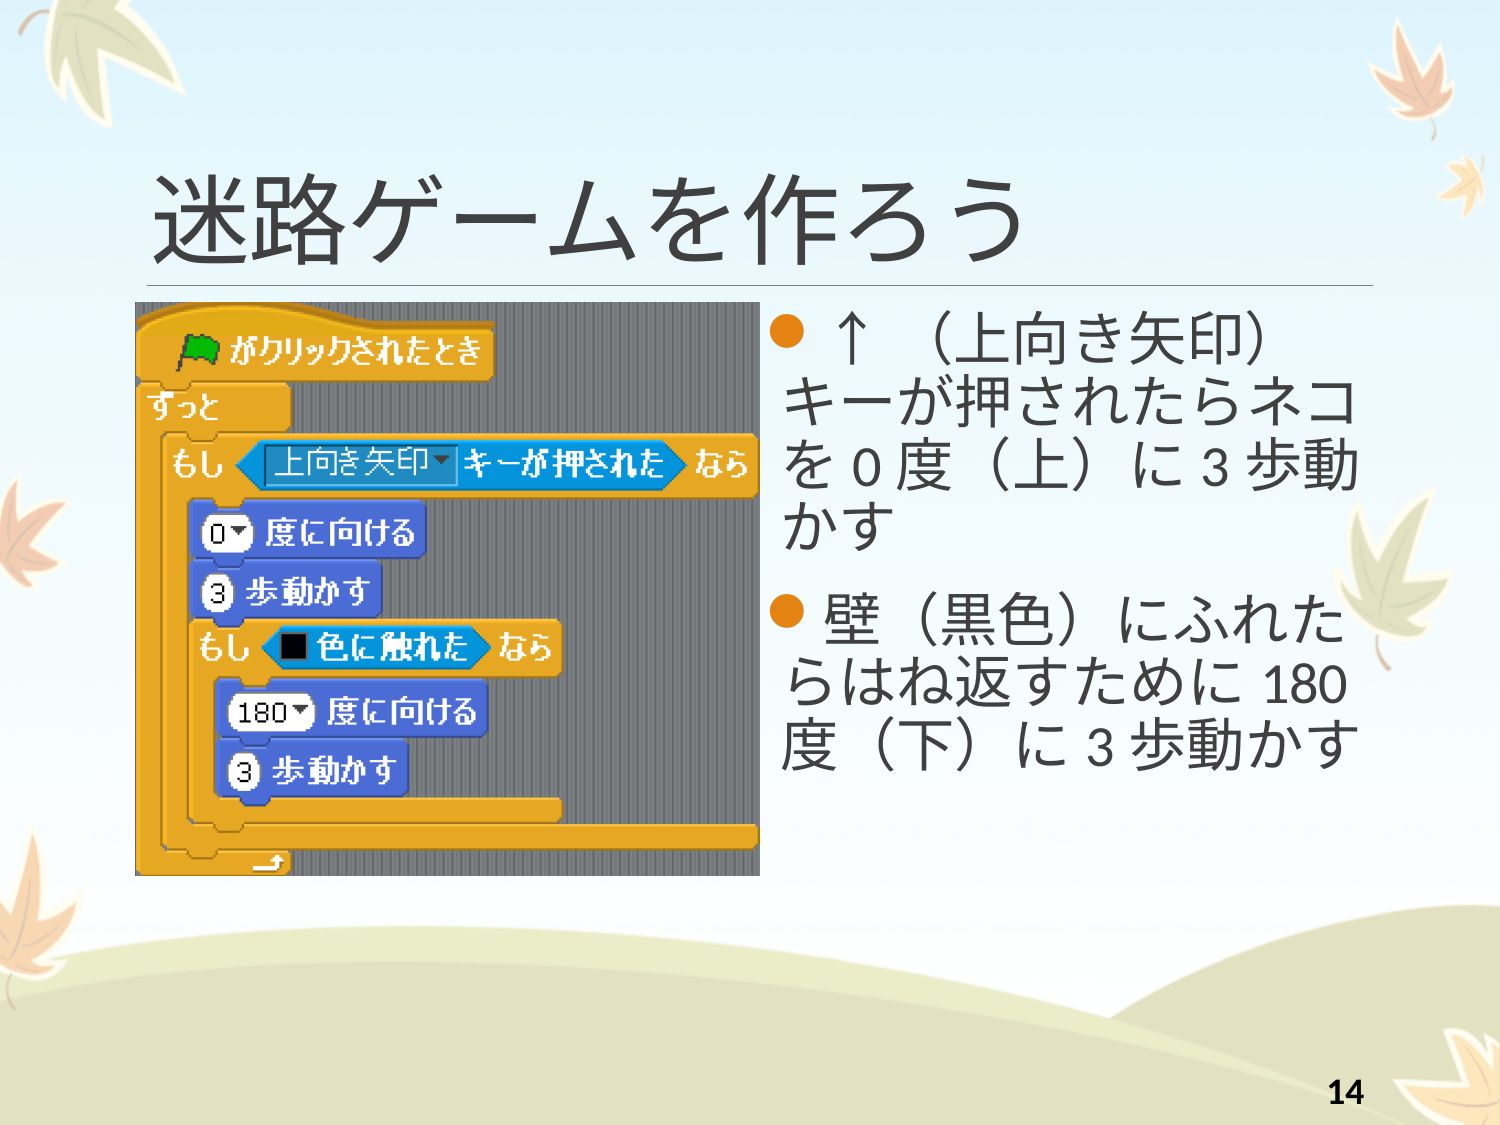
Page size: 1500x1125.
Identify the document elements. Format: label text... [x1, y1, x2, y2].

title 迷路ゲームを作ろう [135, 47, 1373, 285]
picture [0, 0, 1500, 1125]
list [134, 302, 761, 877]
list ↑（上向き矢印）キーが押されたらネコを0度（上）に3歩動かす 壁（黒色）にふれたらはね返すために180度（下）に3歩動かす [765, 302, 1373, 963]
slide_number 13 [1218, 1059, 1380, 1120]
